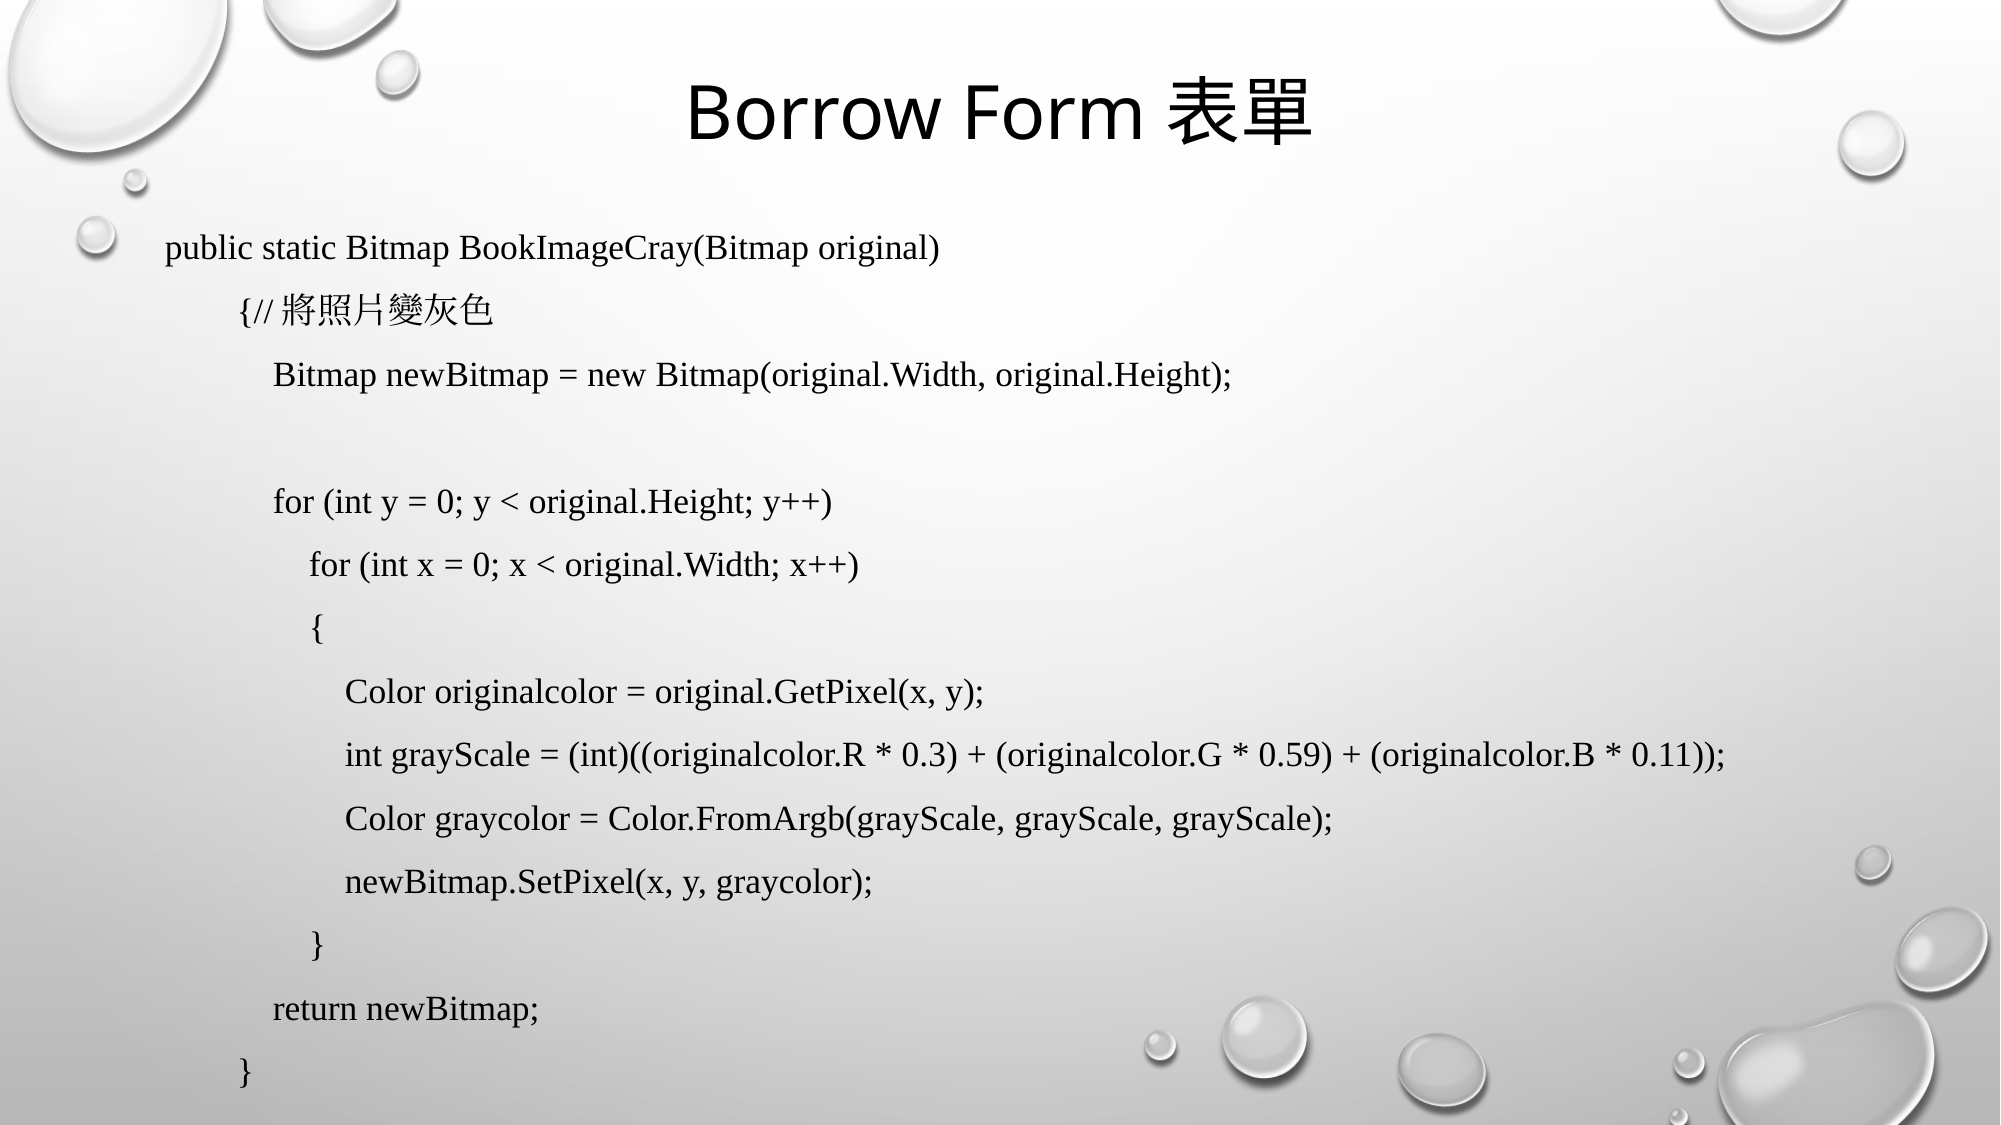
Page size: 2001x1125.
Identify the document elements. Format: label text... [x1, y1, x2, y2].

picture [0, 0, 2000, 1125]
list public static Bitmap BookImageCray(Bitmap original) {//將照片變灰色 Bitmap newBitmap = new Bitmap(original.Width, original.Height); for (int y = 0; y < original.Height; y++) for (int x = 0; x < original.Width; x++) { Color originalcolor = original.GetPixel(x, y); int grayScale = (int)((originalcolor.R * 0.3) + (originalcolor.G * 0.59) + (originalcolor.B * 0.11)); Color graycolor = Color.FromArgb(grayScale, grayScale, grayScale); newBitmap.SetPixel(x, y, graycolor); } return newBitmap; } [149, 216, 1759, 1065]
title Borrow Form表單 [149, 64, 1851, 167]
